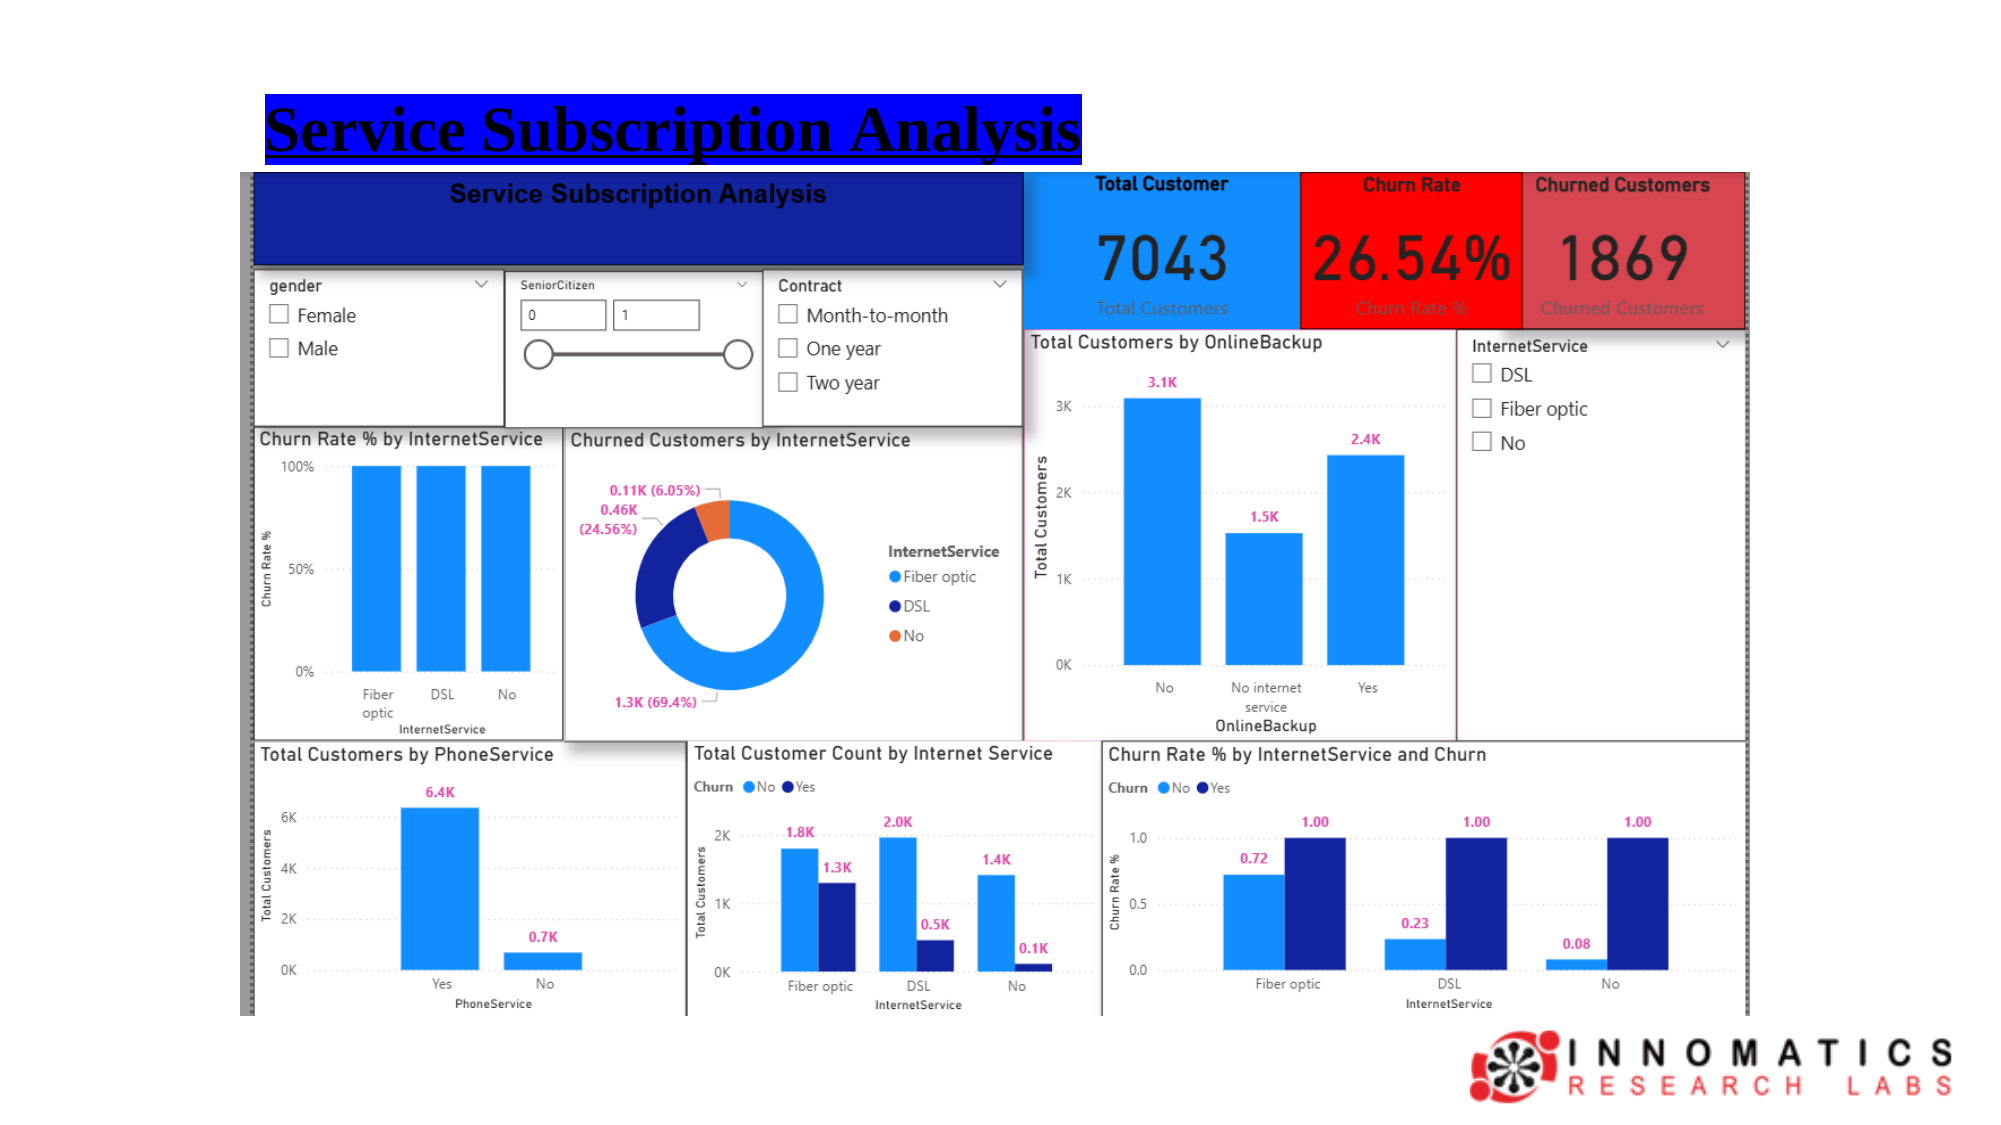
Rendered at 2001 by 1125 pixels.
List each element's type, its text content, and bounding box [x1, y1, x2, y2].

picture [240, 172, 1975, 1125]
title Service Subscription Analysis [249, 57, 1750, 172]
